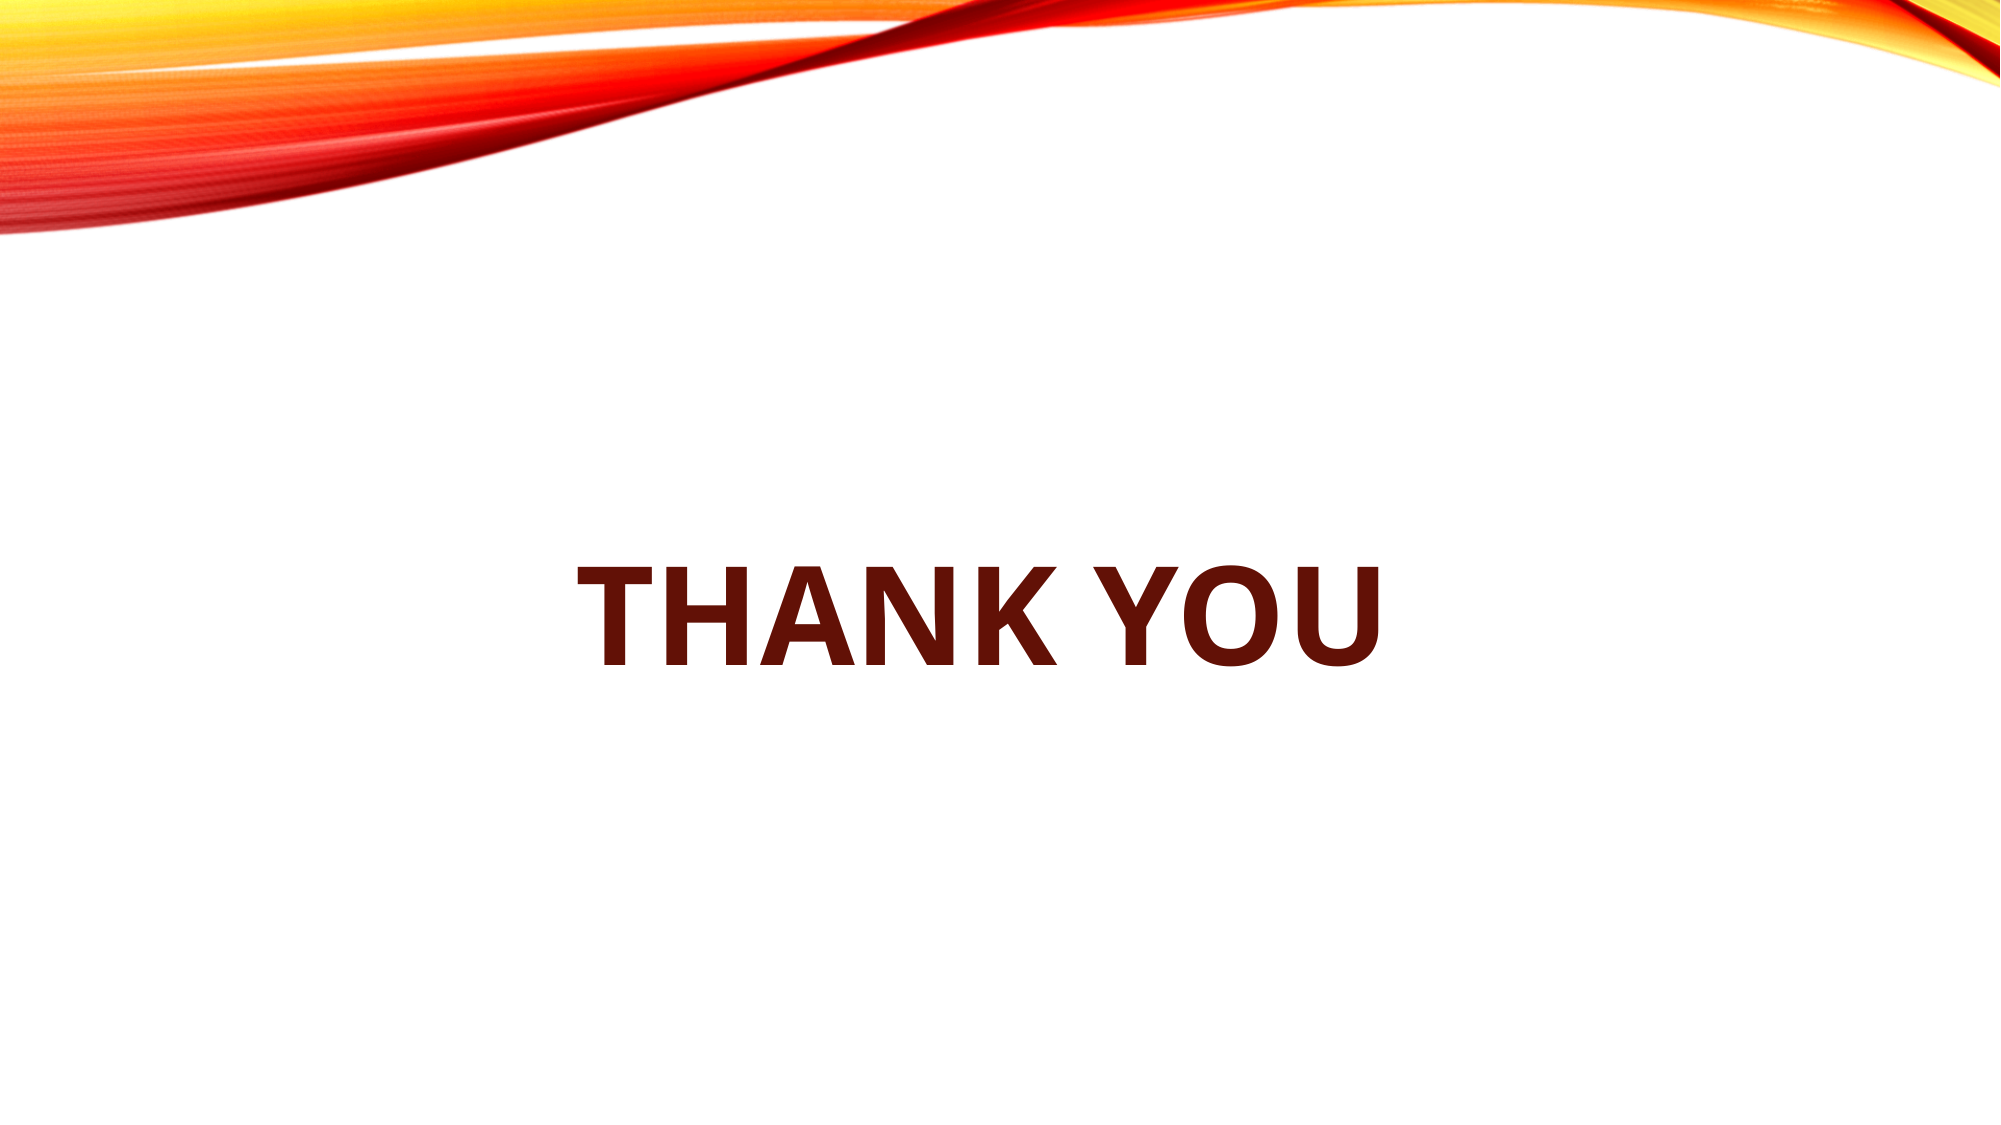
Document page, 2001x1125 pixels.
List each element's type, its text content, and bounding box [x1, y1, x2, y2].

picture [0, 0, 2000, 237]
title Thank you [276, 514, 1690, 727]
